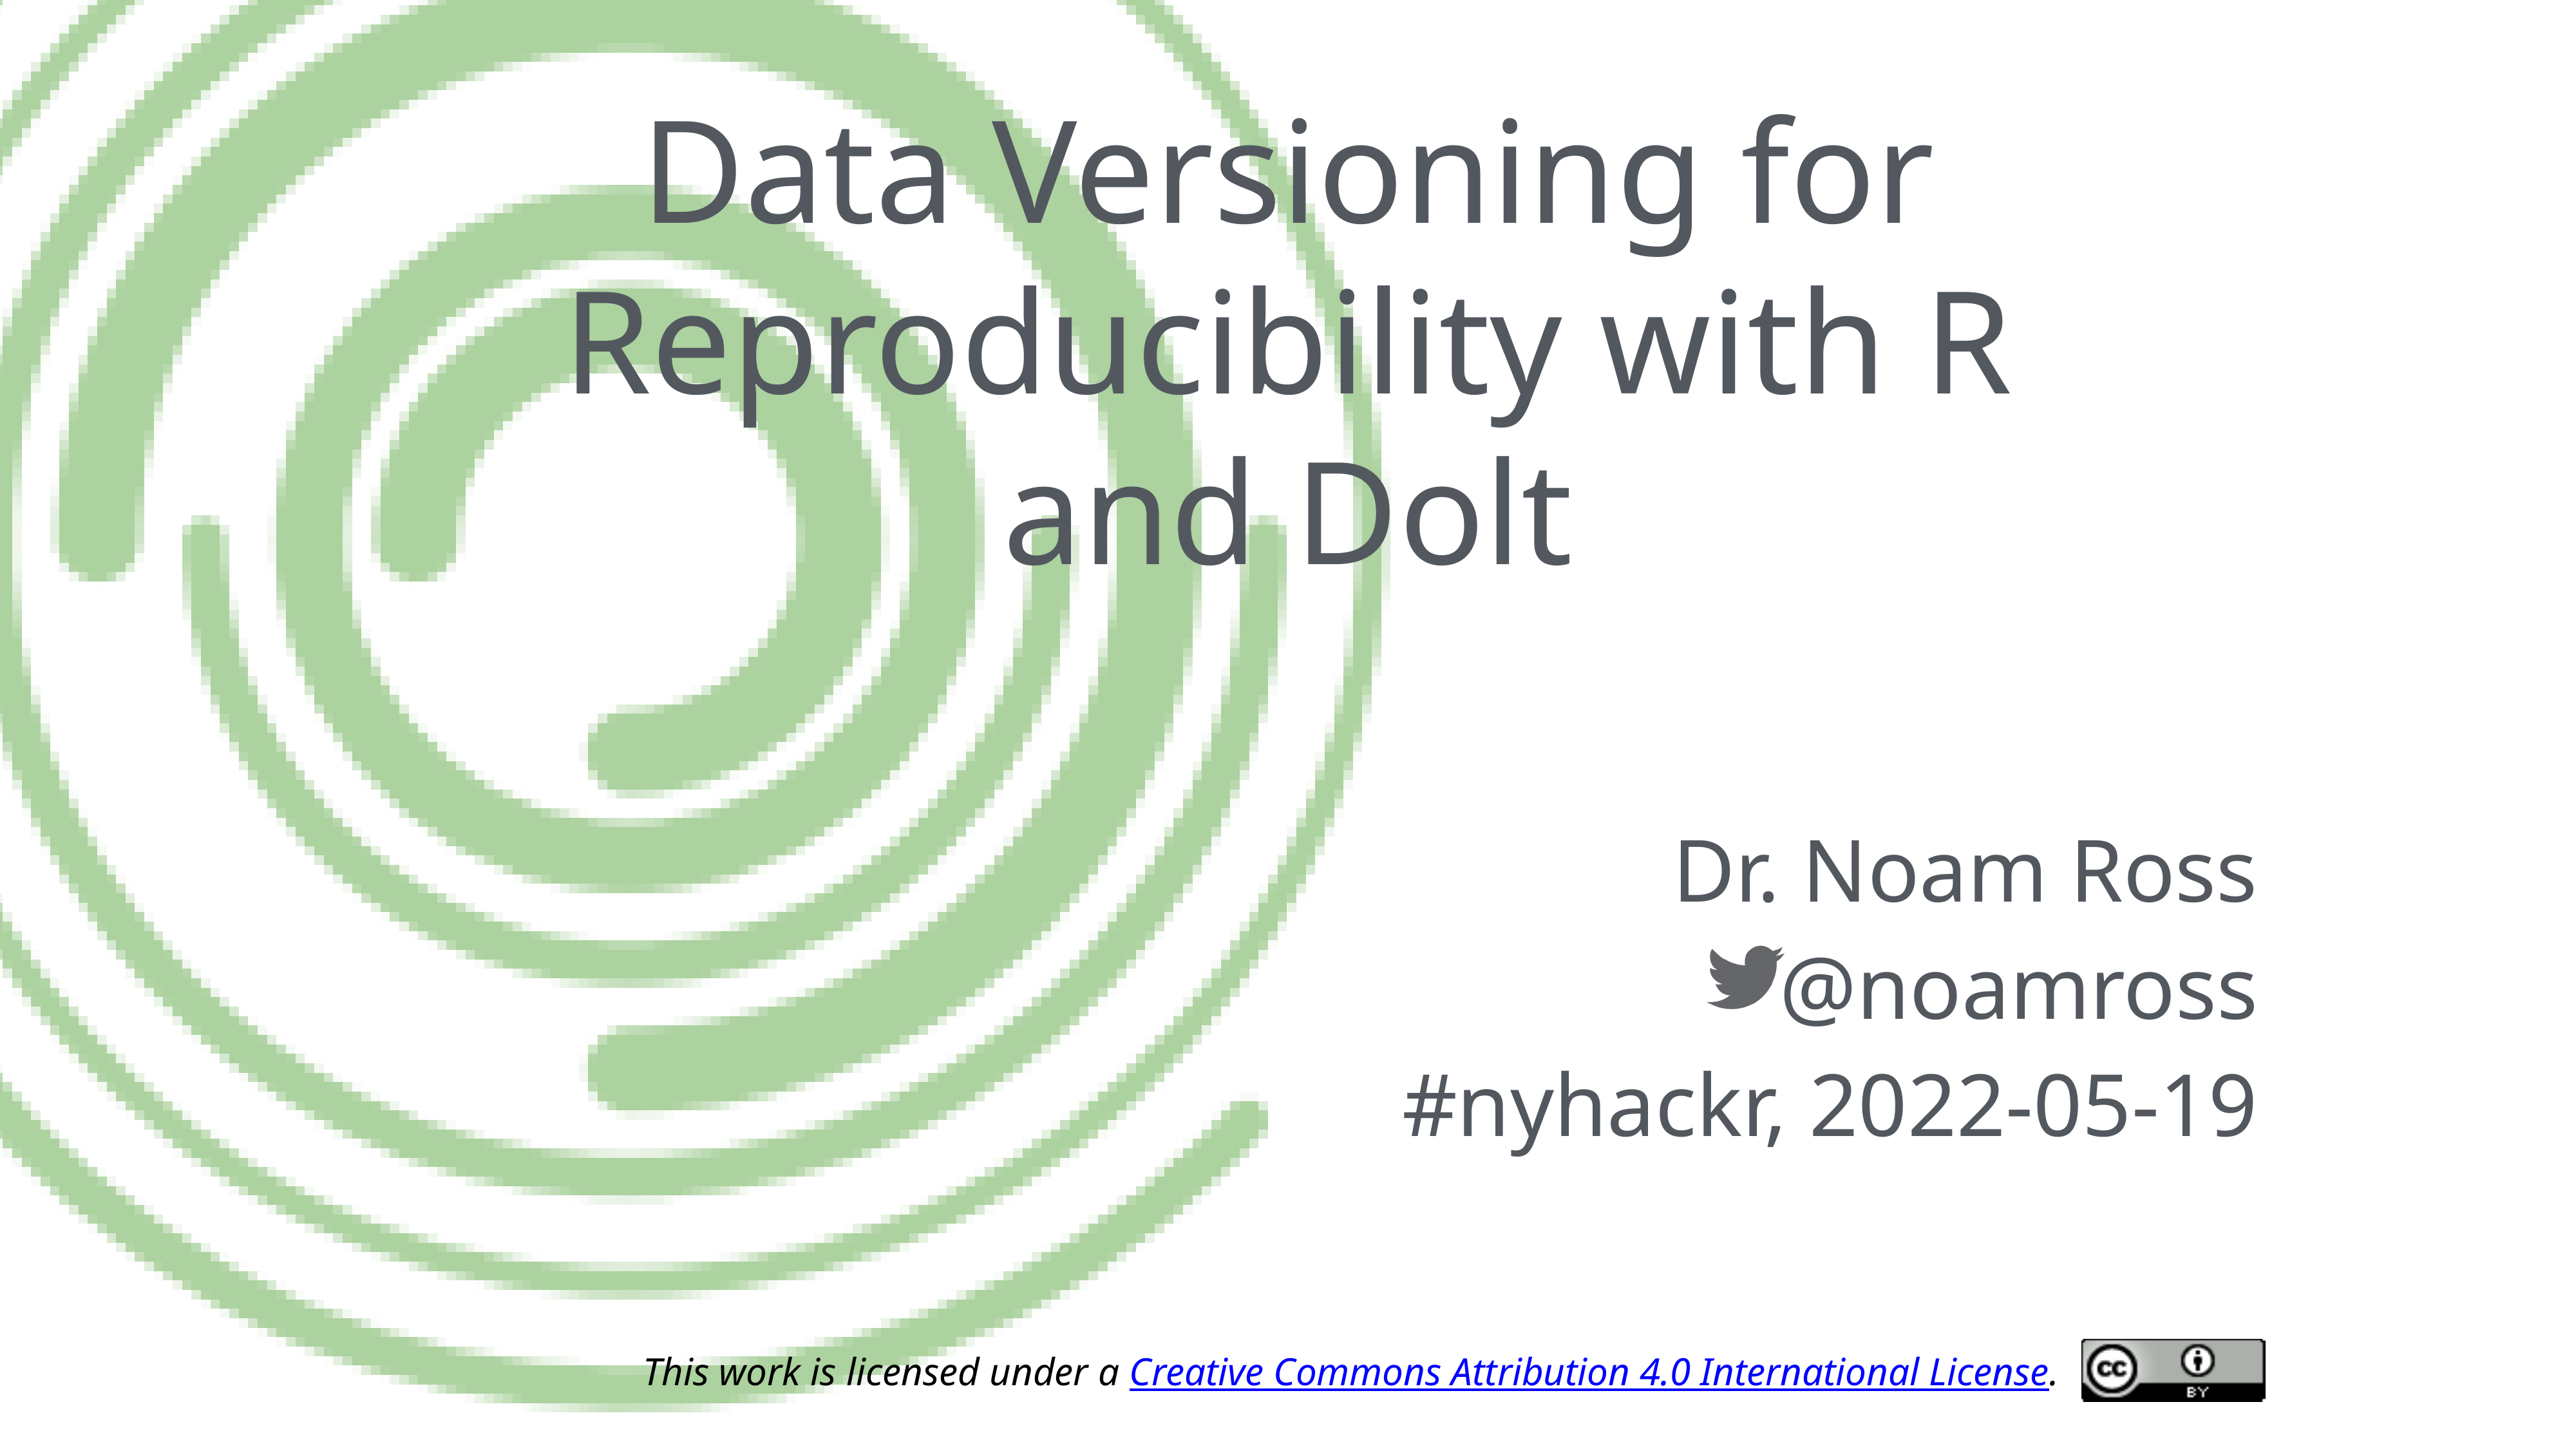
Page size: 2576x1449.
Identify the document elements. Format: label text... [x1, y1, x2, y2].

text_box Dr. Noam Ross @noamross #nyhackr, 2022-05-19 [1475, 793, 2266, 1162]
title Data Versioning for Reproducibility with R and Dolt [1475, 109, 2147, 601]
picture [0, 0, 1470, 1449]
text_box This work is licensed under a Creative Commons Attribution 4.0 International License. [1475, 1343, 2079, 1404]
picture [2081, 1339, 2266, 1403]
picture [1683, 915, 1808, 1040]
